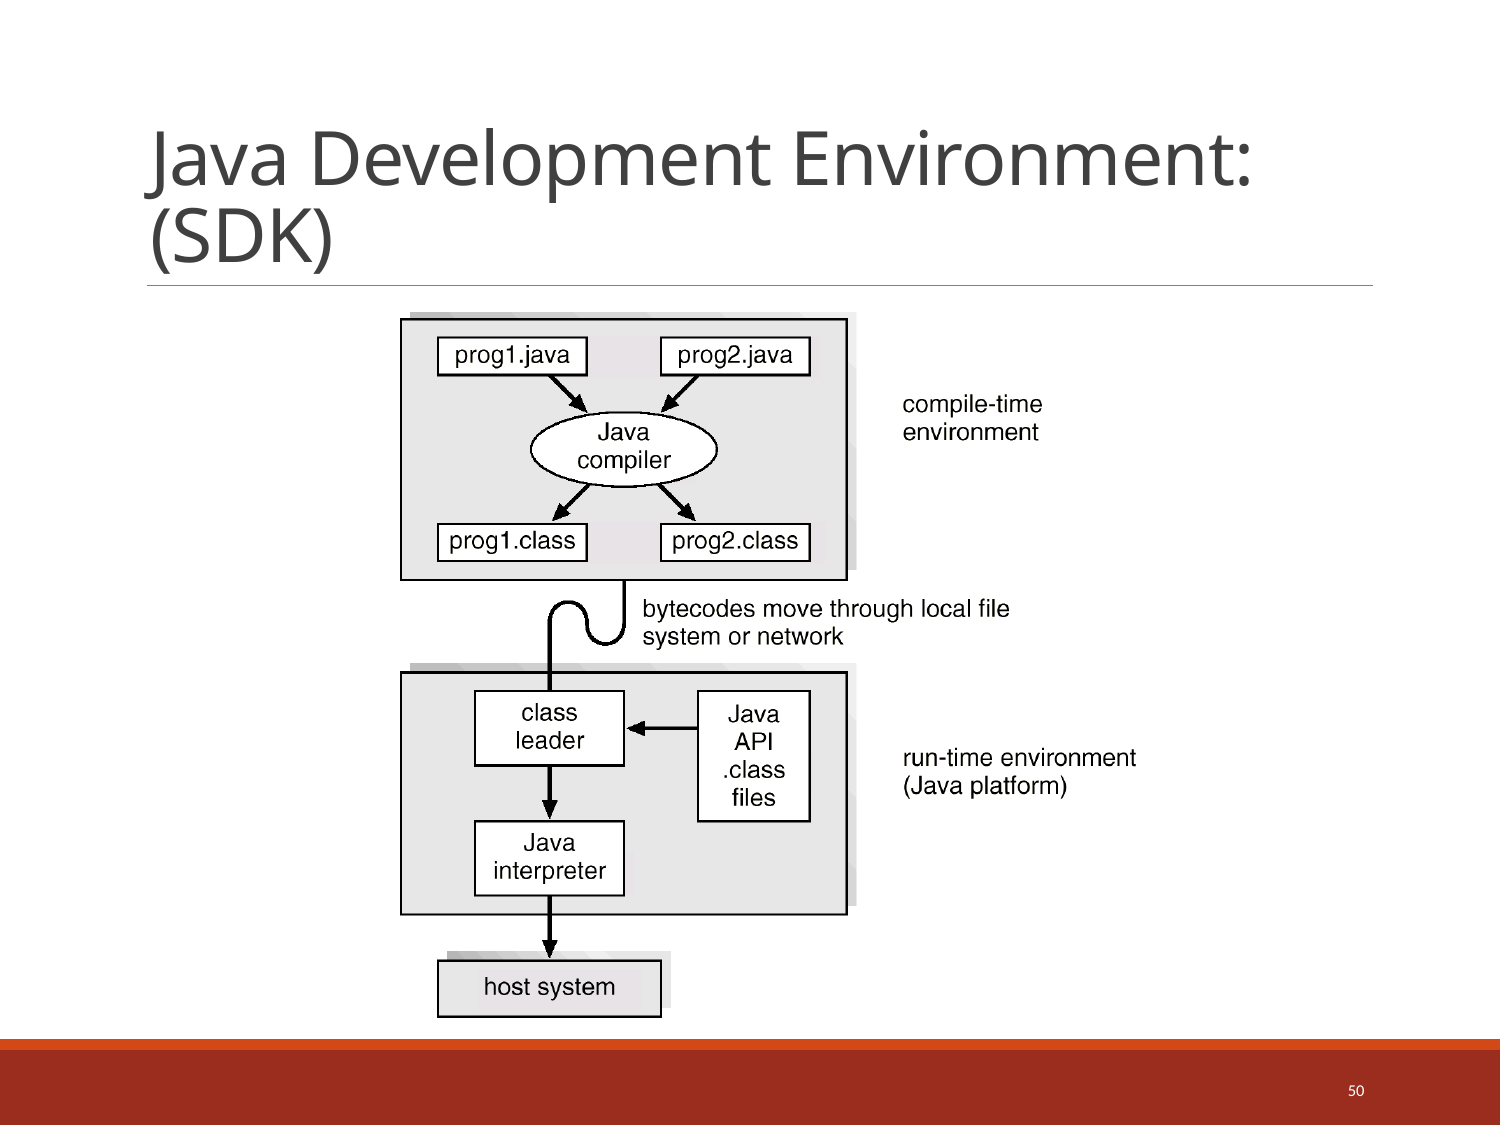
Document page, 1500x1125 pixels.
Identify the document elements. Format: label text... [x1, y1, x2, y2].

picture [399, 311, 1138, 1019]
title Java Development Environment: (SDK) [135, 47, 1373, 285]
slide_number 50 [1218, 1059, 1380, 1120]
